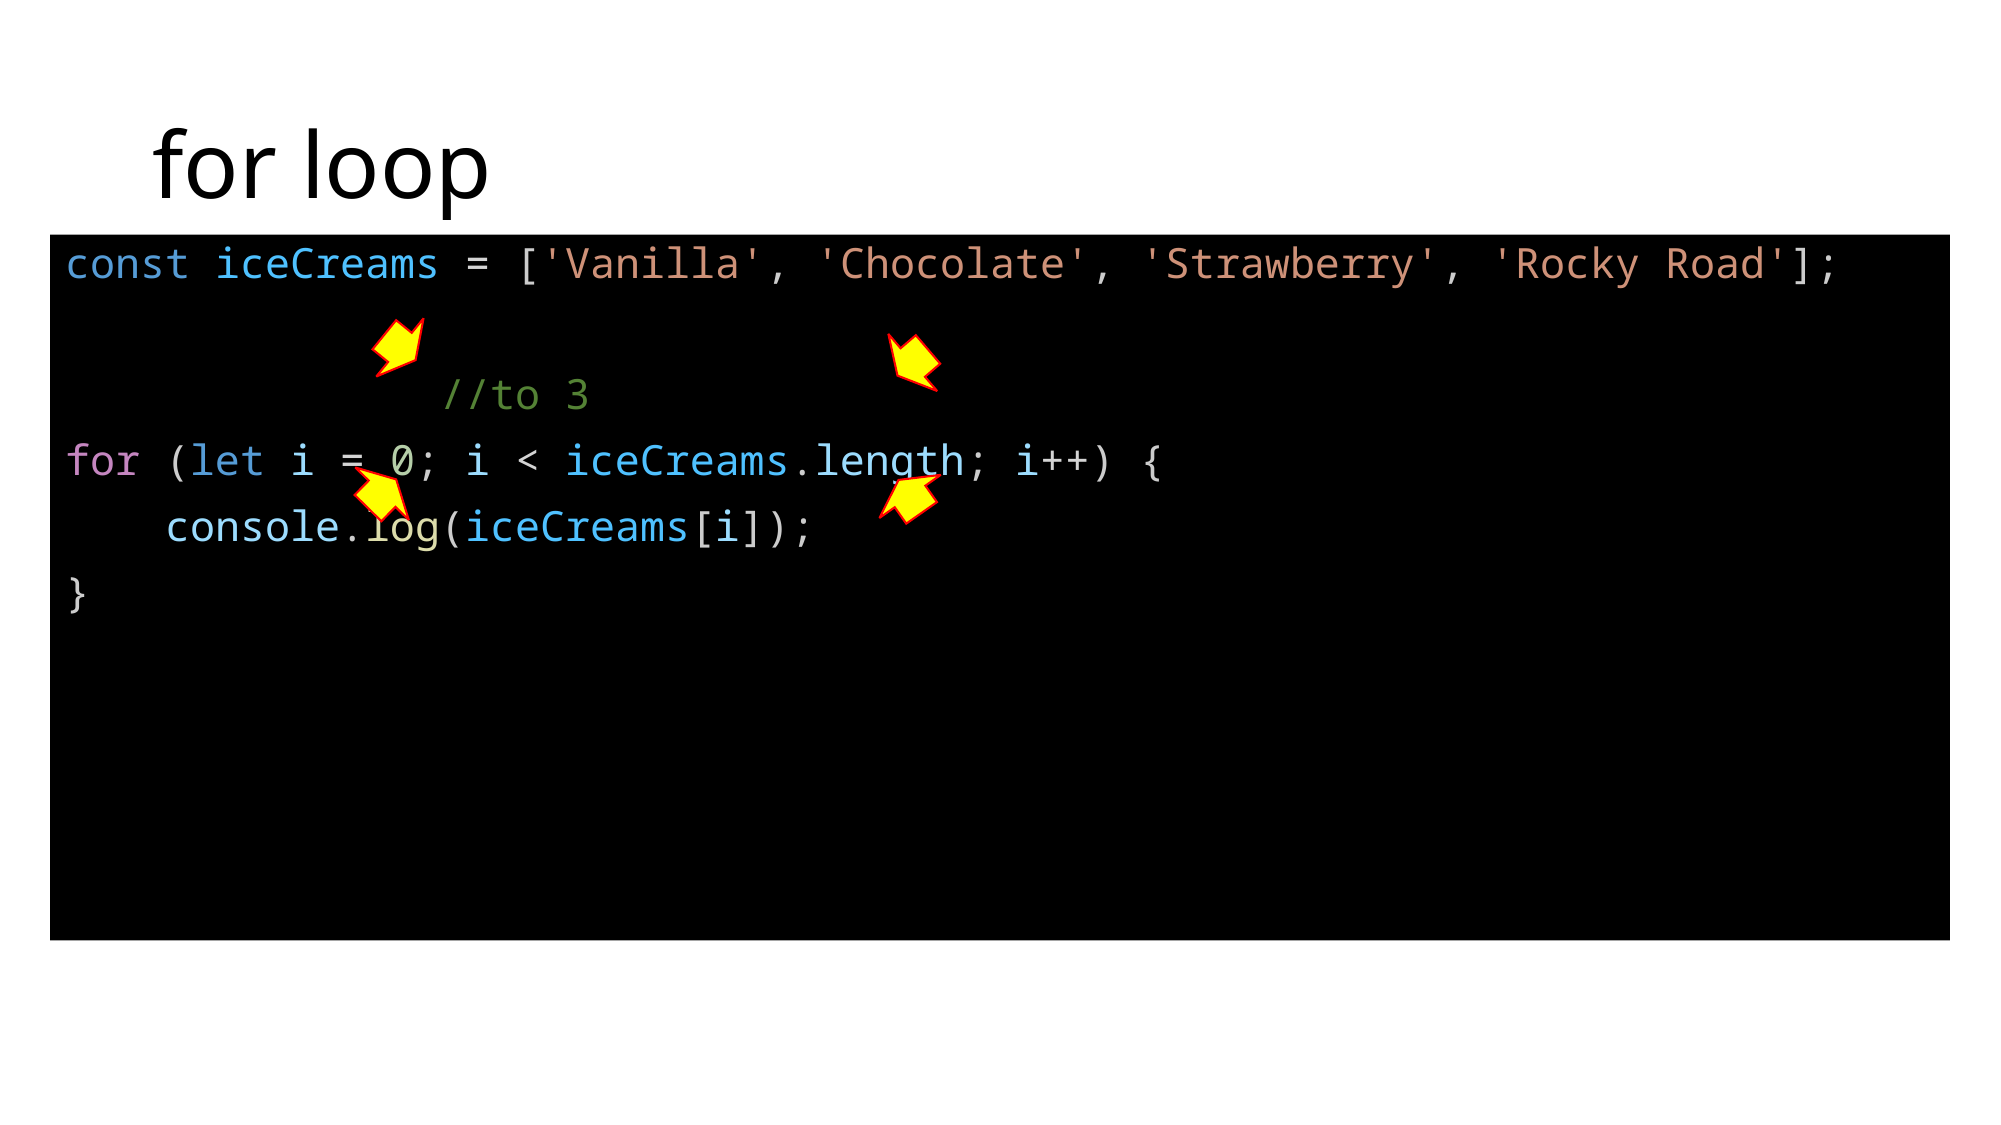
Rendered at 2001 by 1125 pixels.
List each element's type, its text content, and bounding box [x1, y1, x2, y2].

text_box [887, 333, 942, 392]
text_box [878, 473, 942, 526]
title for loop [137, 59, 1863, 234]
text_box [353, 466, 410, 523]
text_box [371, 317, 425, 378]
text_box const iceCreams = ['Vanilla', 'Chocolate', 'Strawberry', 'Rocky Road']; //to 3 for (let i = 0; i < iceCreams.length; i++) { console.log(iceCreams[i]); } [50, 234, 1950, 941]
